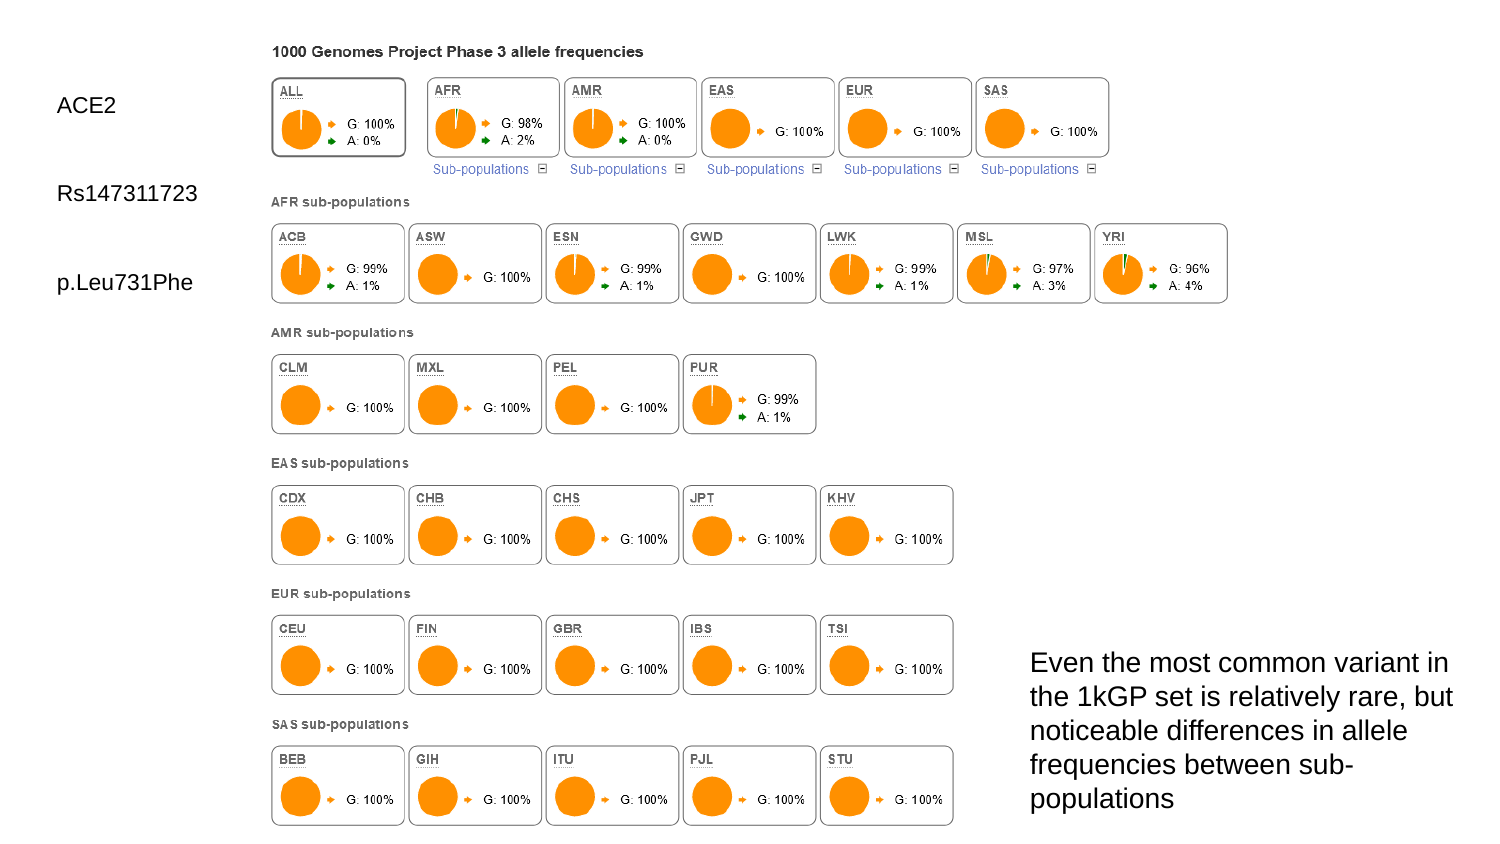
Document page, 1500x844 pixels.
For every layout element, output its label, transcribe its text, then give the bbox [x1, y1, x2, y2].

text_box Even the most common variant in the 1kGP set is relatively rare, but noticeable differences in allele frequencies between sub-populations [1236, 629, 1481, 830]
text_box ACE2 Rs147311723 p.Leu731Phe [41, 71, 214, 330]
picture [266, 35, 1233, 830]
